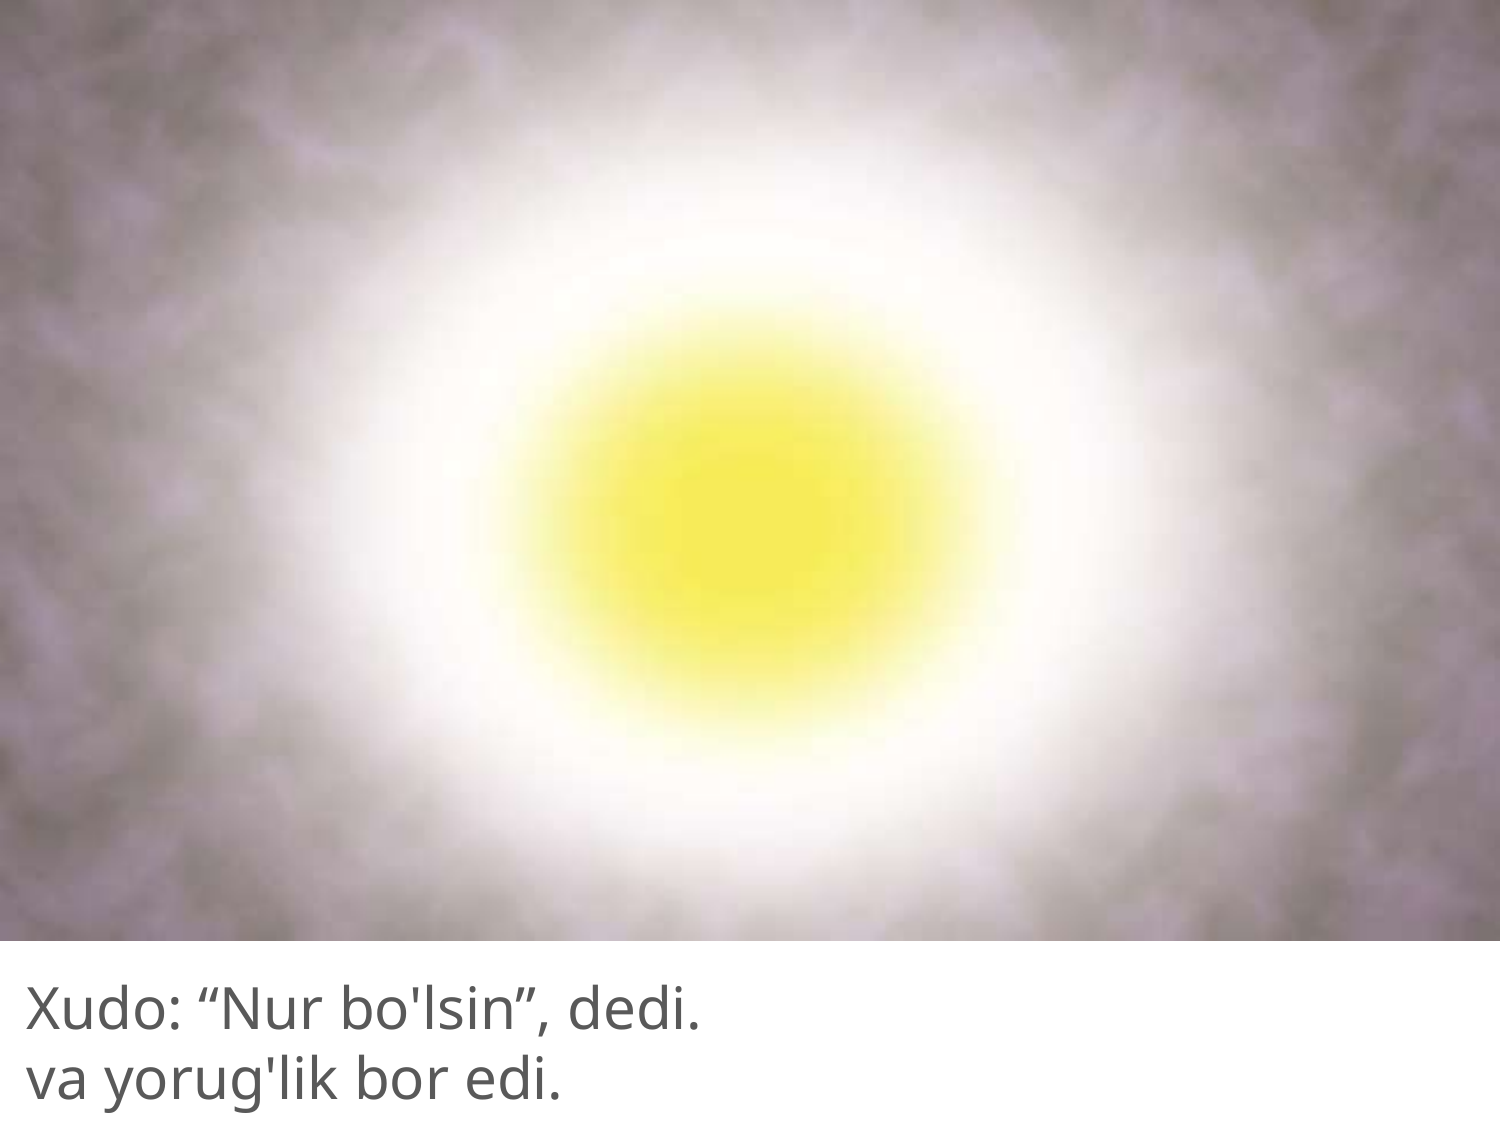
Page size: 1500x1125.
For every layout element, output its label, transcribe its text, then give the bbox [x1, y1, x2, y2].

text_box Xudo: “Nur bo'lsin”, dedi. va yorug'lik bor edi. [11, 964, 1483, 1125]
picture [0, 0, 1500, 941]
